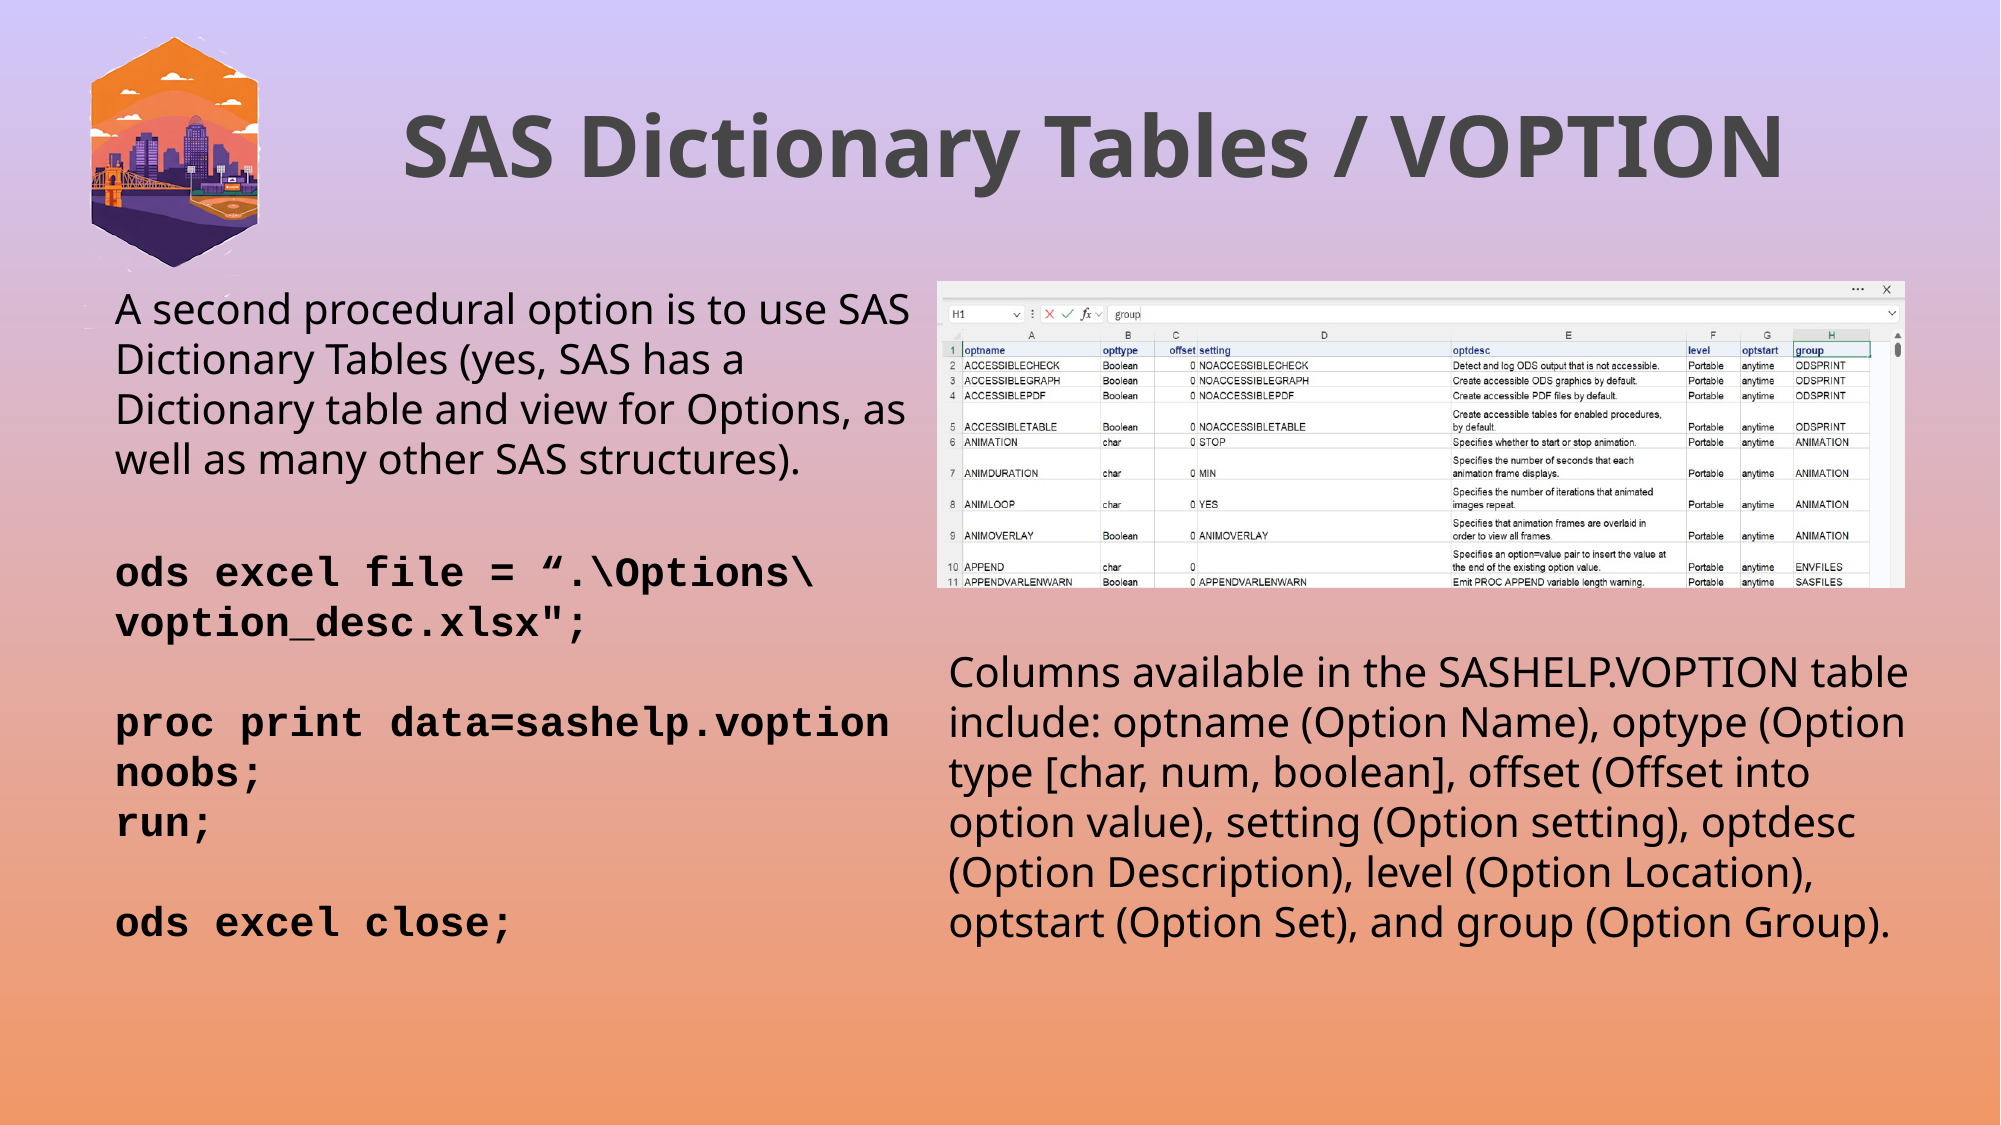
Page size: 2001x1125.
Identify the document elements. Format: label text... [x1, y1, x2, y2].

title SAS Dictionary Tables / VOPTION [387, 50, 1905, 238]
text_box A second procedural option is to use SAS Dictionary Tables (yes, SAS has a Dictionary table and view for Options, as well as many other SAS structures). [99, 275, 950, 537]
text_box ods excel file = “.\Options\voption_desc.xlsx"; proc print data=sashelp.voption noobs; run; ods excel close; [99, 537, 975, 1003]
picture [84, 37, 267, 329]
text_box Columns available in the SASHELP.VOPTION table include: optname (Option Name), optype (Option type [char, num, boolean], offset (Offset into option value), setting (Option setting), optdesc (Option Description), level (Option Location), optstart (Option Set), and group (Option Group). [933, 638, 1925, 954]
picture [937, 281, 1905, 588]
